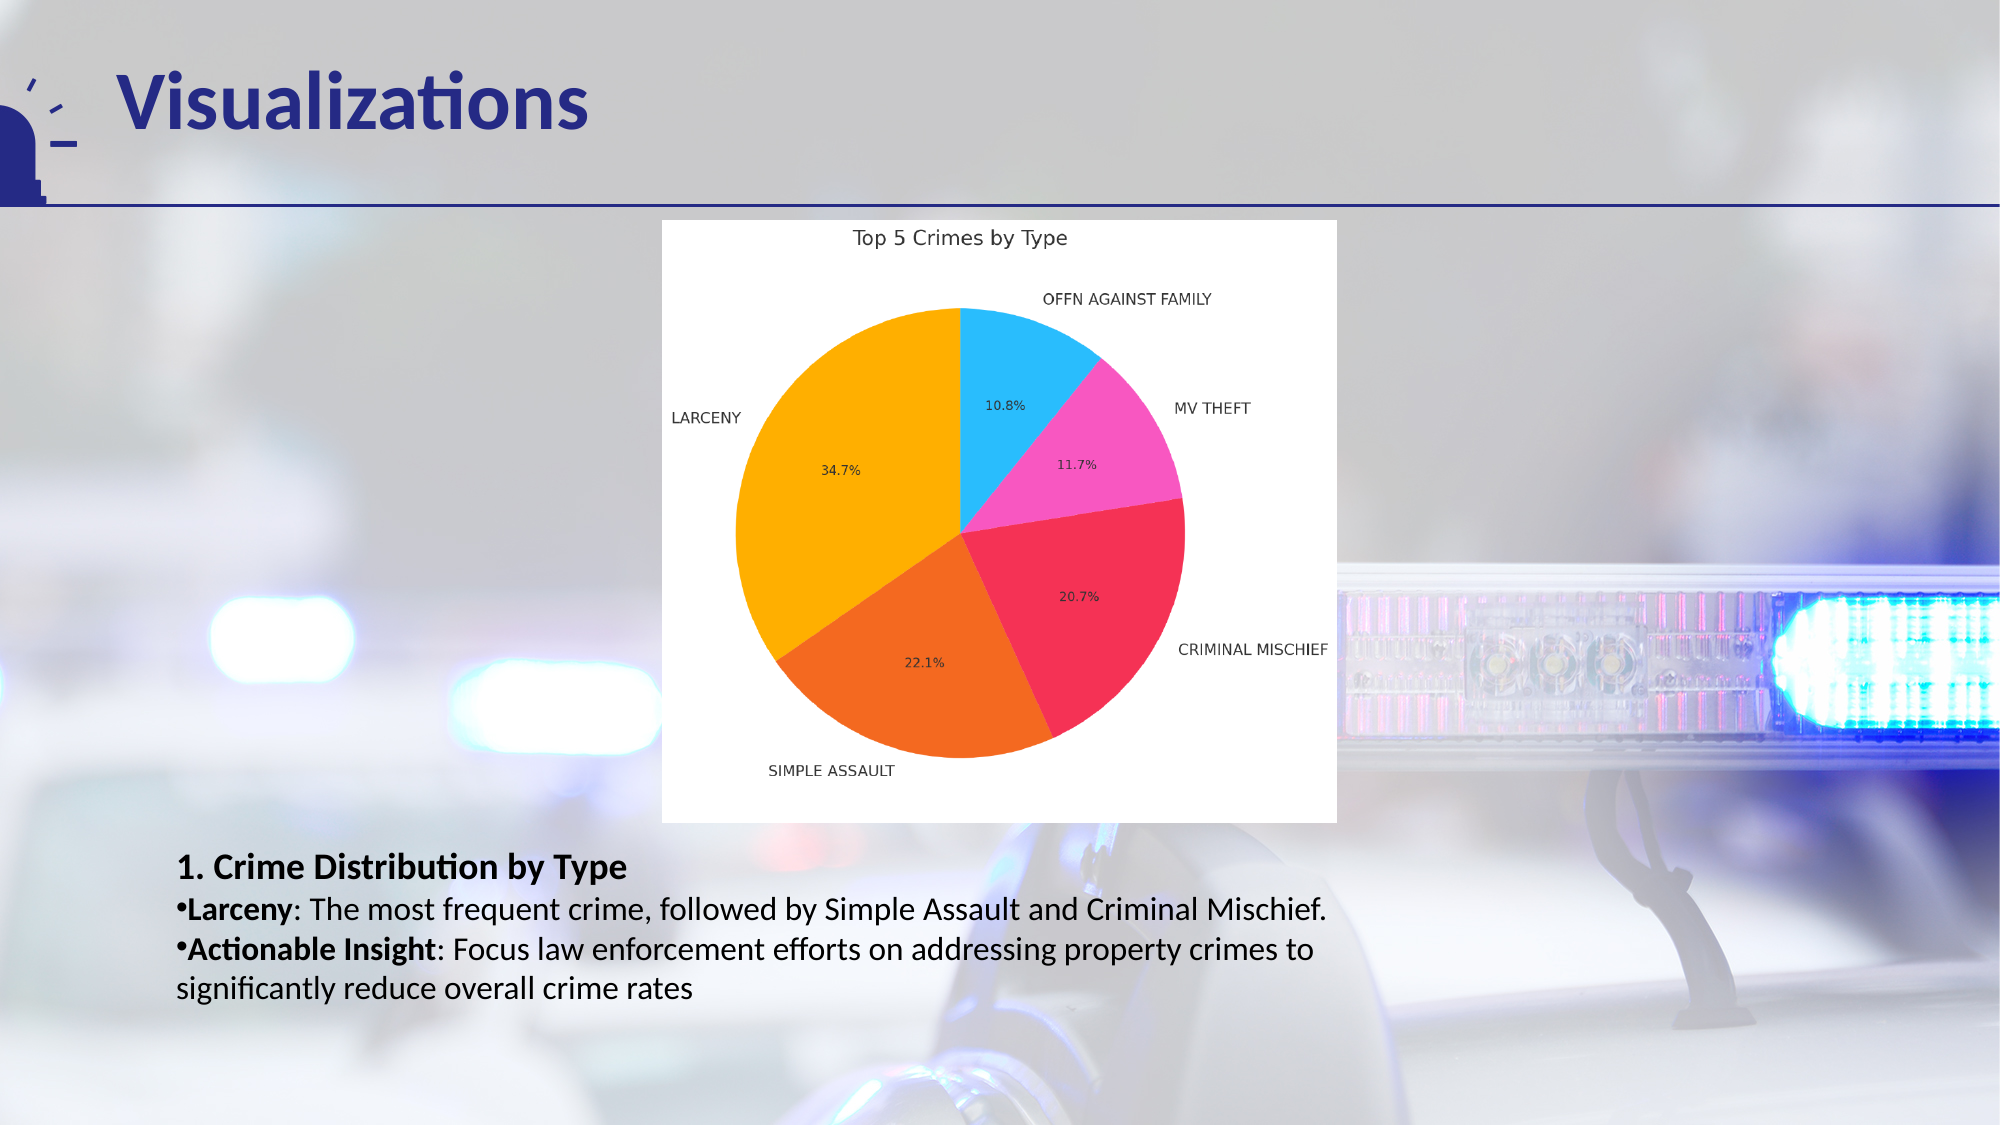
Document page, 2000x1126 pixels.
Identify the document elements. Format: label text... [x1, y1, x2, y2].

title Visualizations [99, 31, 1900, 163]
picture [0, 0, 2000, 1125]
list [662, 219, 1338, 823]
text_box 1. Crime Distribution by Type Larceny: The most frequent crime, followed by Simple Assault and Criminal Mischief. Actionable Insight: Focus law enforcement efforts on addressing property crimes to significantly reduce overall crime rates [161, 834, 1685, 1064]
